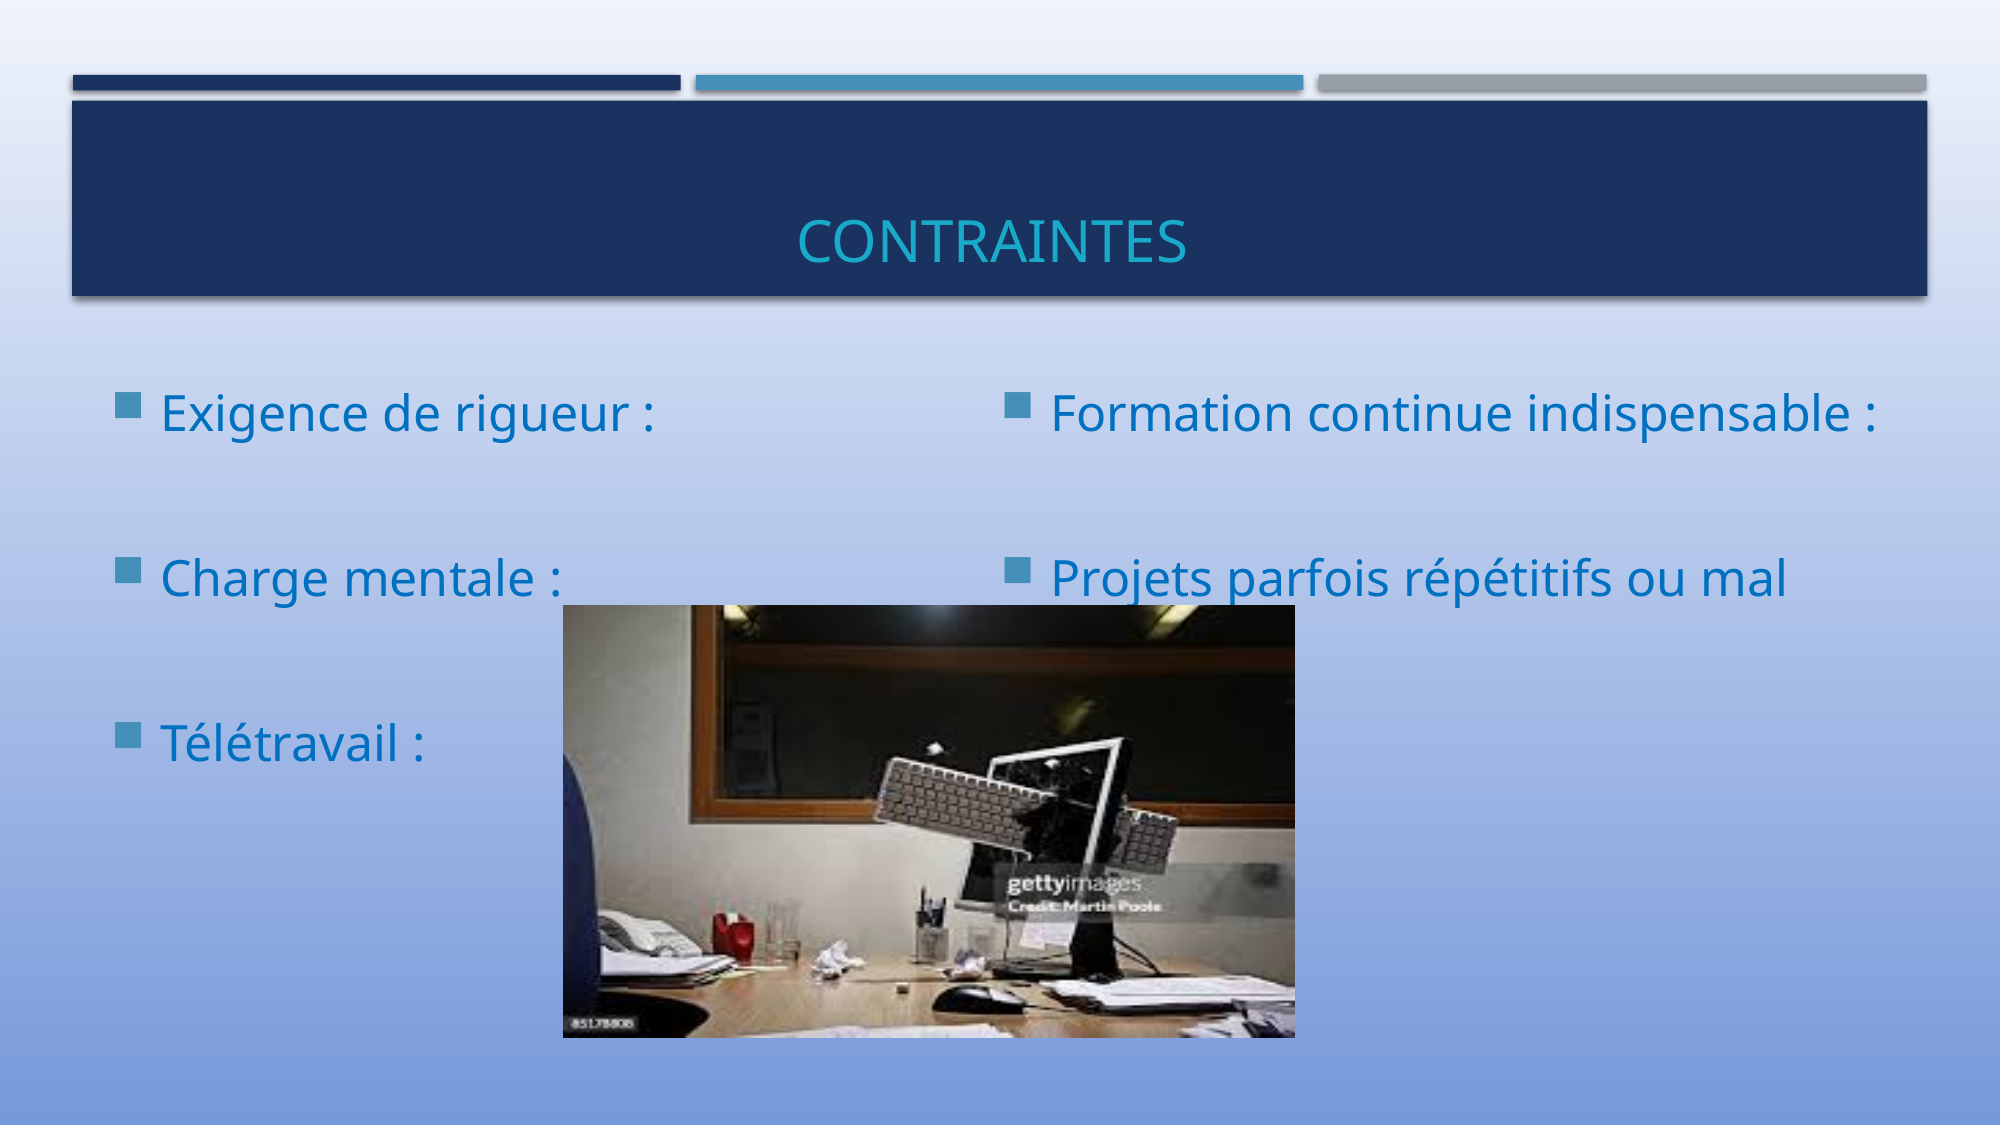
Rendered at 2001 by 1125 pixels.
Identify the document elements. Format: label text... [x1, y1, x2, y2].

title Contraintes [95, 115, 1905, 282]
picture [562, 605, 1295, 1038]
list Exigence de rigueur : Charge mentale : Télétravail : Formation continue indispensable : Projets parfois répétitifs ou mal cadrés : [95, 357, 1905, 962]
